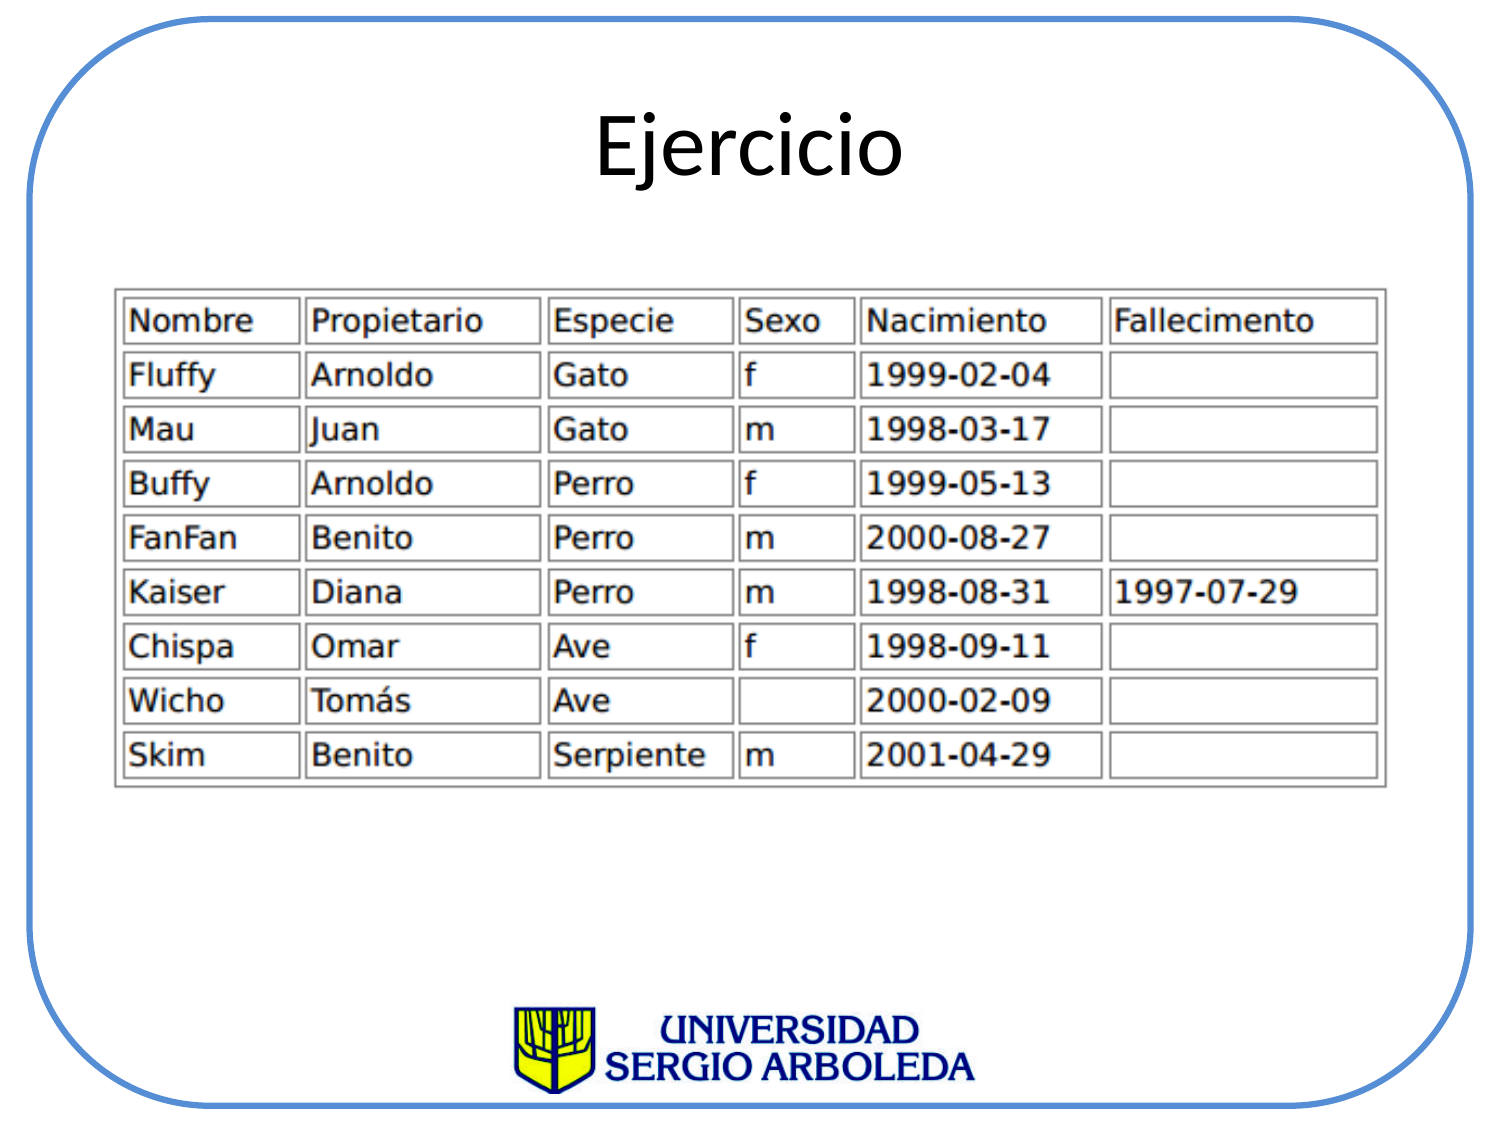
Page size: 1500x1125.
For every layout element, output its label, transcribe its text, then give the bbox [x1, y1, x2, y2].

text_box [27, 76, 1473, 1108]
picture [481, 987, 1018, 1095]
list [75, 219, 1425, 1000]
title Ejercicio [75, 45, 1425, 219]
text_box [113, 16, 1387, 45]
picture [104, 278, 1396, 797]
